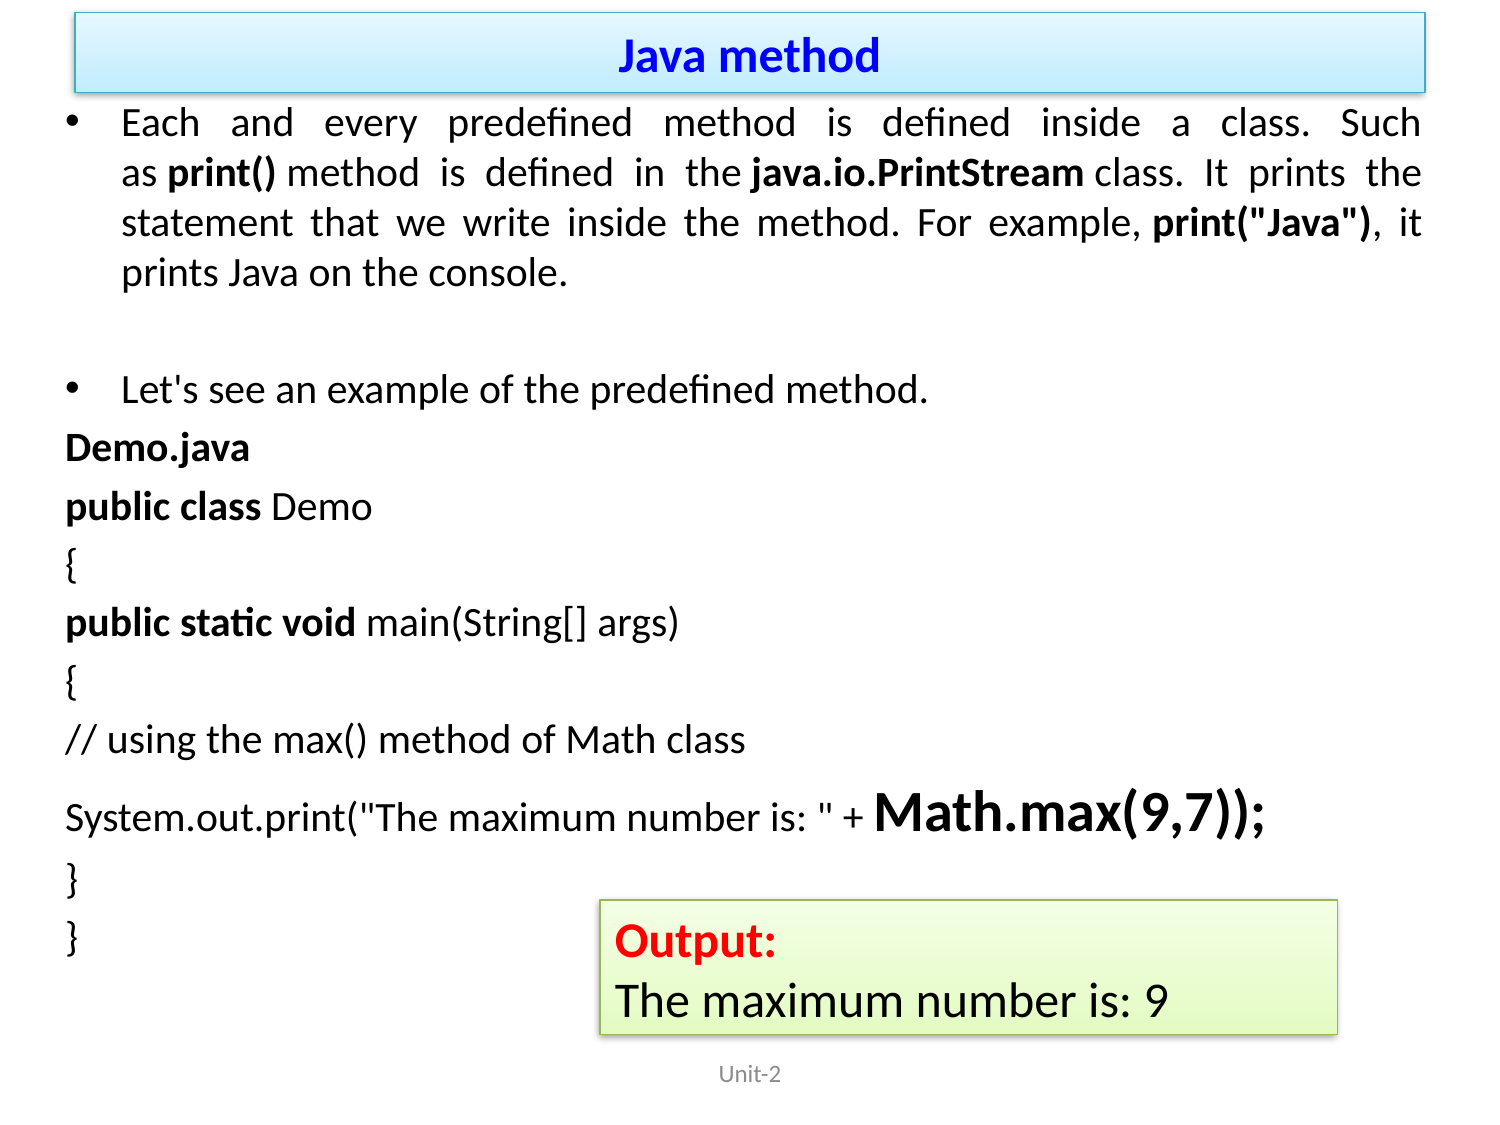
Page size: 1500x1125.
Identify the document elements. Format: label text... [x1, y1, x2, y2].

title Java method [74, 12, 1426, 87]
text_box Output: The maximum number is: 9 [599, 899, 1338, 1035]
list Each and every predefined method is defined inside a class. Such as print() method is defined in the java.io.PrintStream class. It prints the statement that we write inside the method. For example, print("Java"), it prints Java on the console. Let's see an example of the predefined method. Demo.java public class Demo { public static void main(String[] args) { // using the max() method of Math class System.out.print("The maximum number is: " + Math.max(9,7)); } } [50, 87, 1438, 950]
footer Unit-2 [512, 1042, 988, 1103]
